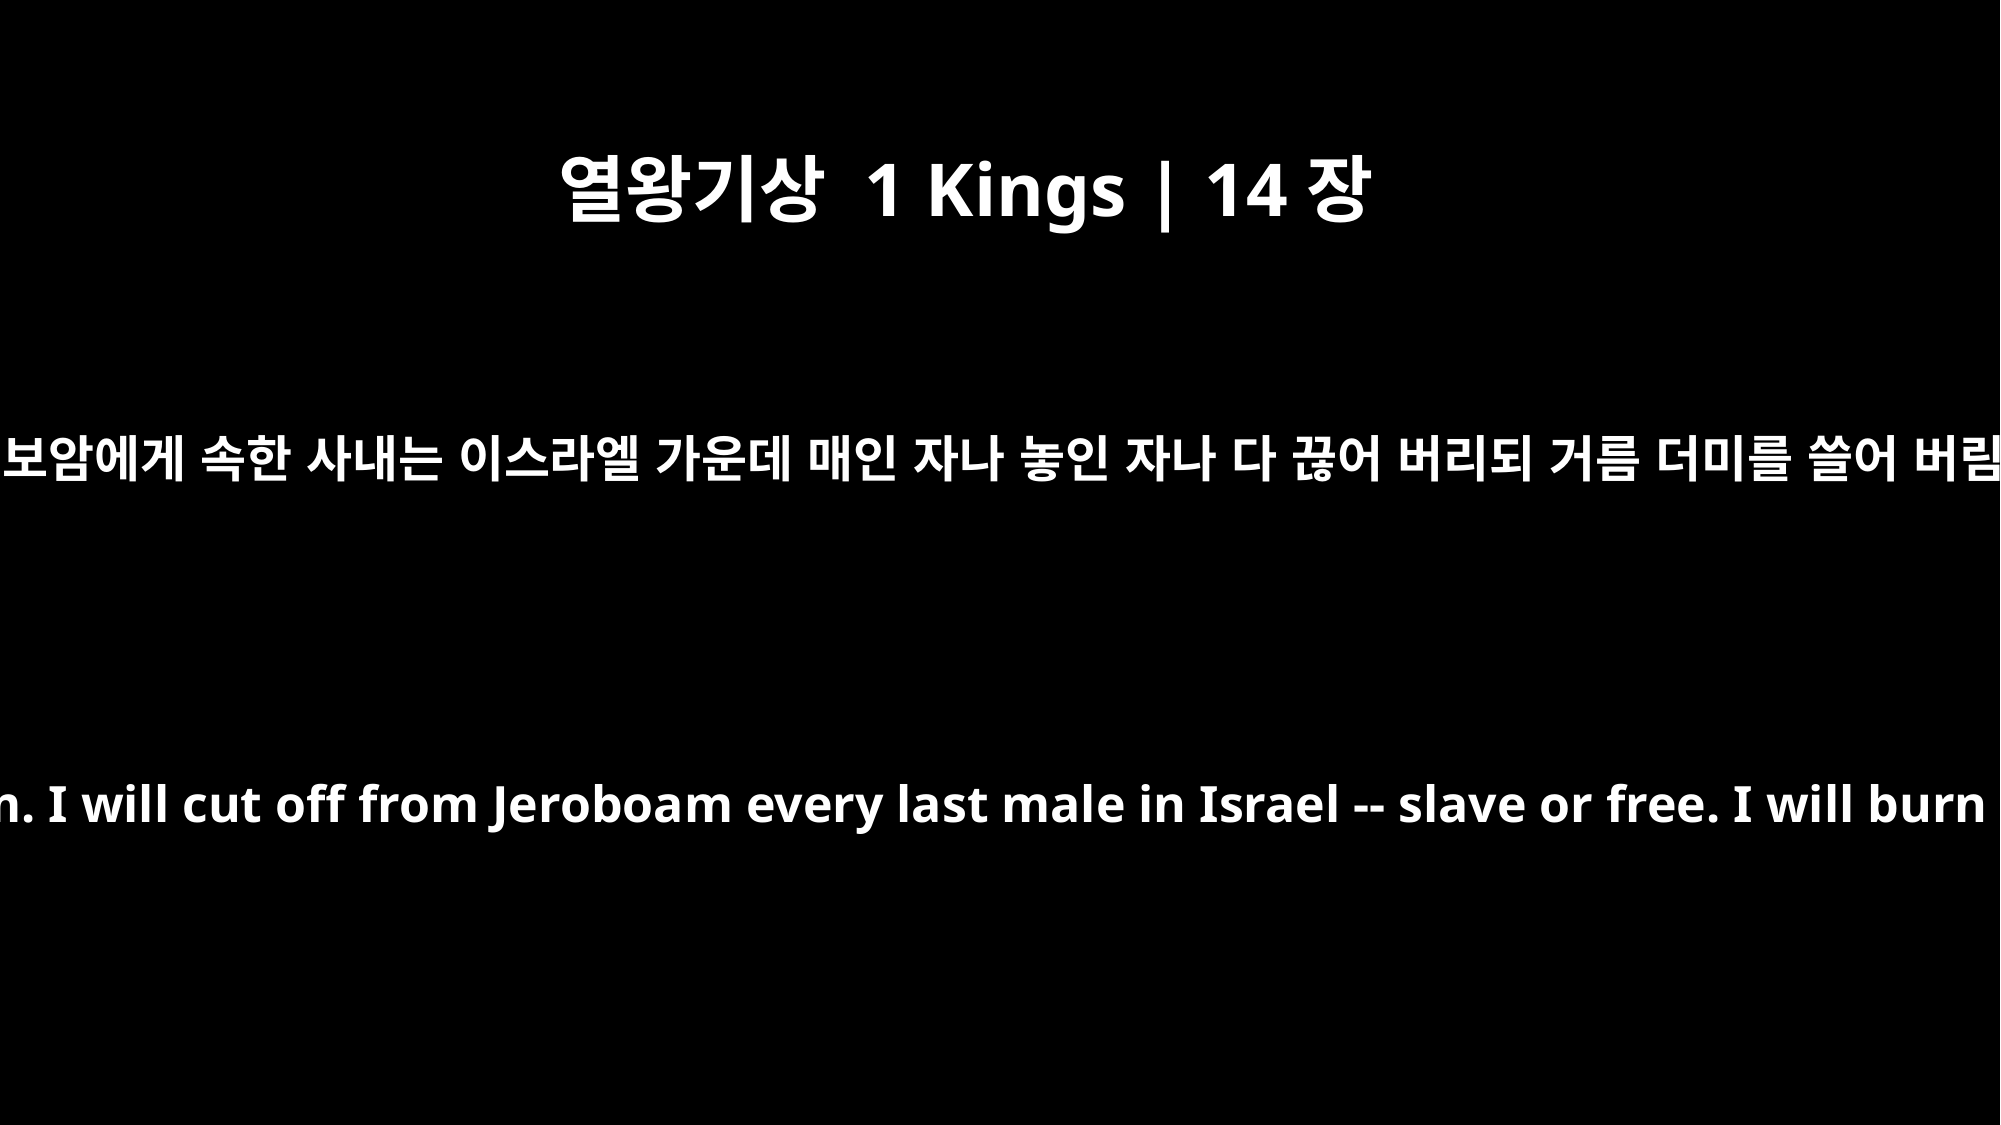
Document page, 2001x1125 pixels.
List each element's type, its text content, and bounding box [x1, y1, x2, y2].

text_box " `Because of this, I am going to bring disaster on the house of Jeroboam. I will cut off from Jeroboam every last male in Israel -- slave or free. I will burn up the house of Jeroboam as one burns dung, until it is all gone. [0, 764, 2000, 840]
text_box 10 그러므로 내가 여로보암의 집에 재앙을 내려 여로보암에게 속한 사내는 이스라엘 가운데 매인 자나 놓인 자나 다 끊어 버리되 거름 더미를 쓸어 버림 같이 여로보암의 집을 말갛게 쓸어 버릴지라 [0, 359, 2000, 495]
text_box 열왕기상 1 Kings | 14장 [543, 136, 1389, 239]
